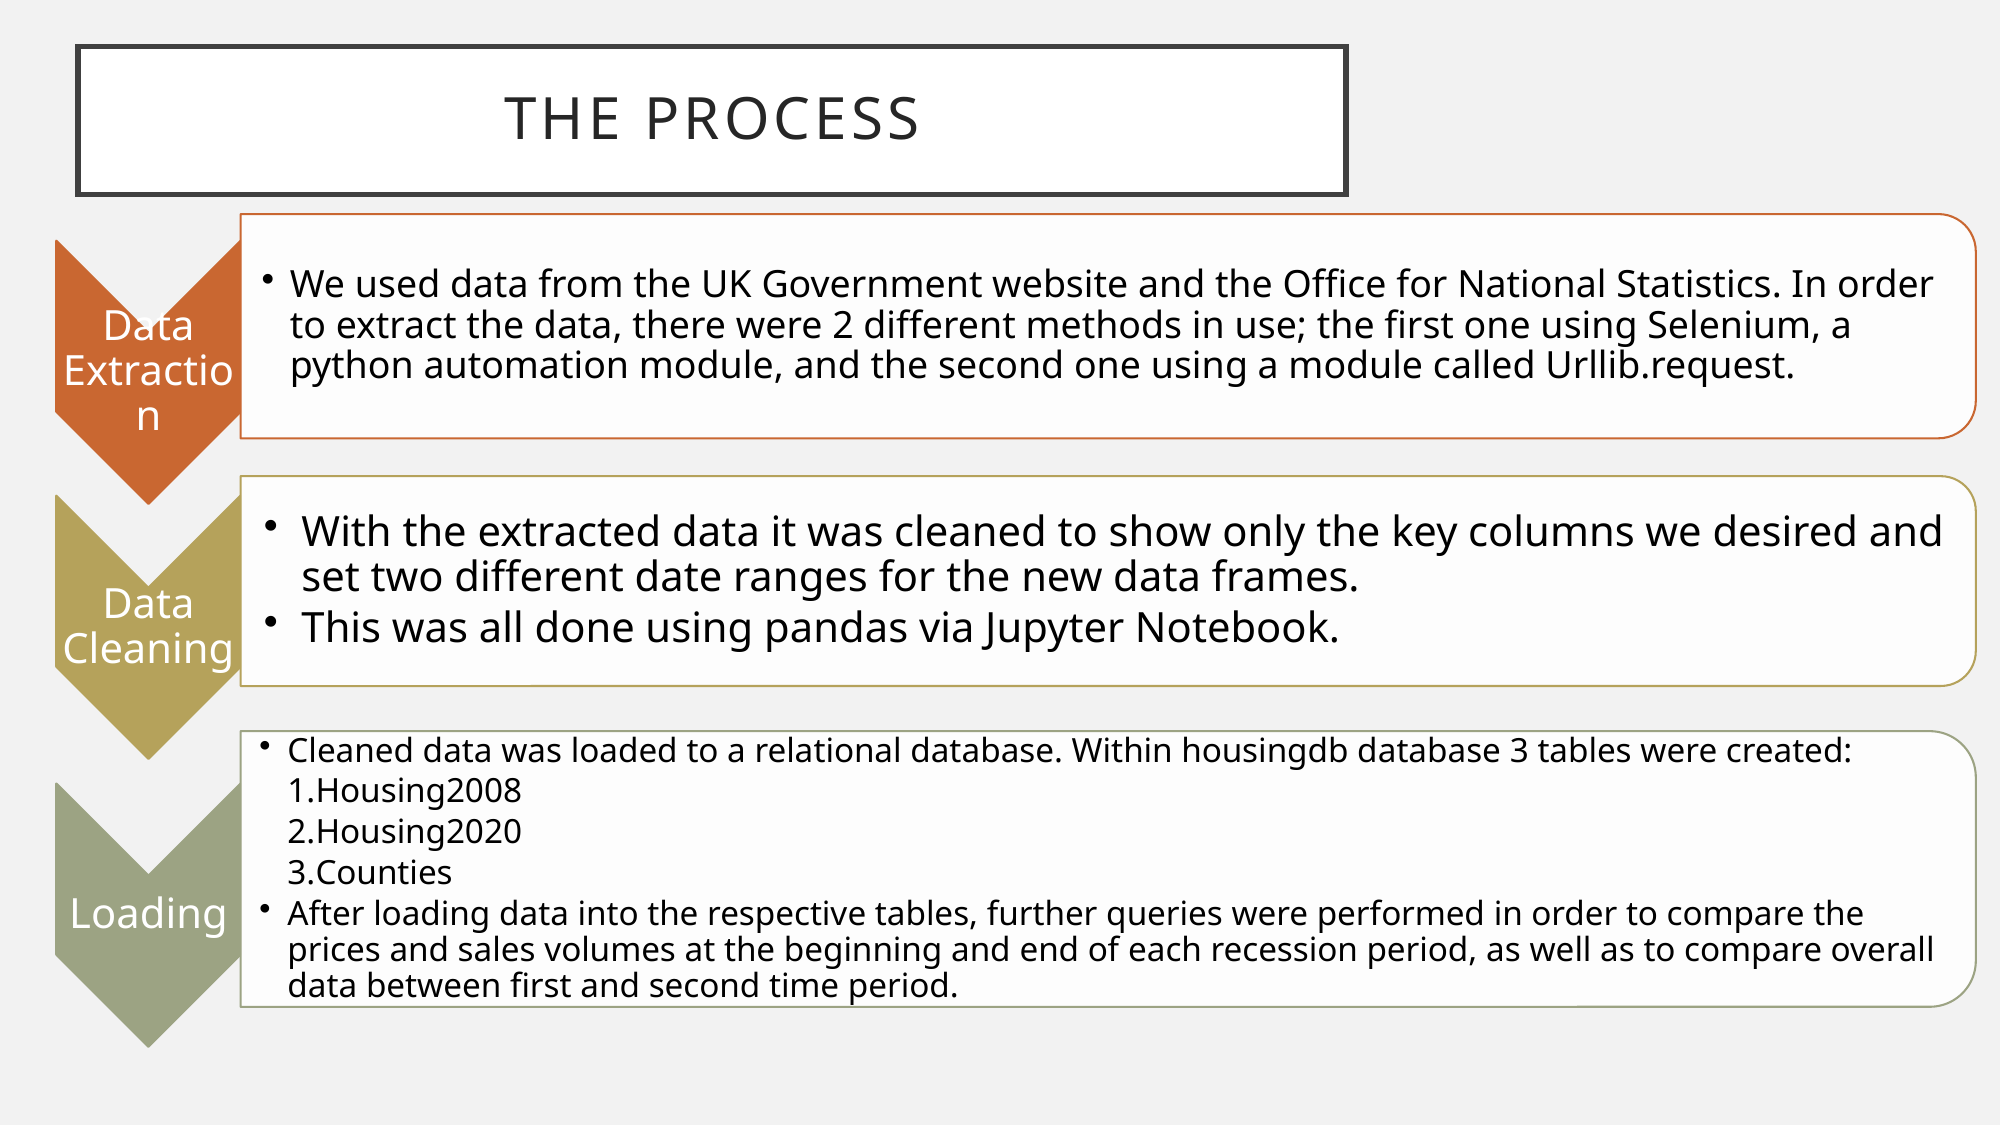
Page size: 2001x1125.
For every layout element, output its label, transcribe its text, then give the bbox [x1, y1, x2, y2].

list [56, 213, 1976, 1048]
title THE PROCESS [75, 44, 1349, 197]
